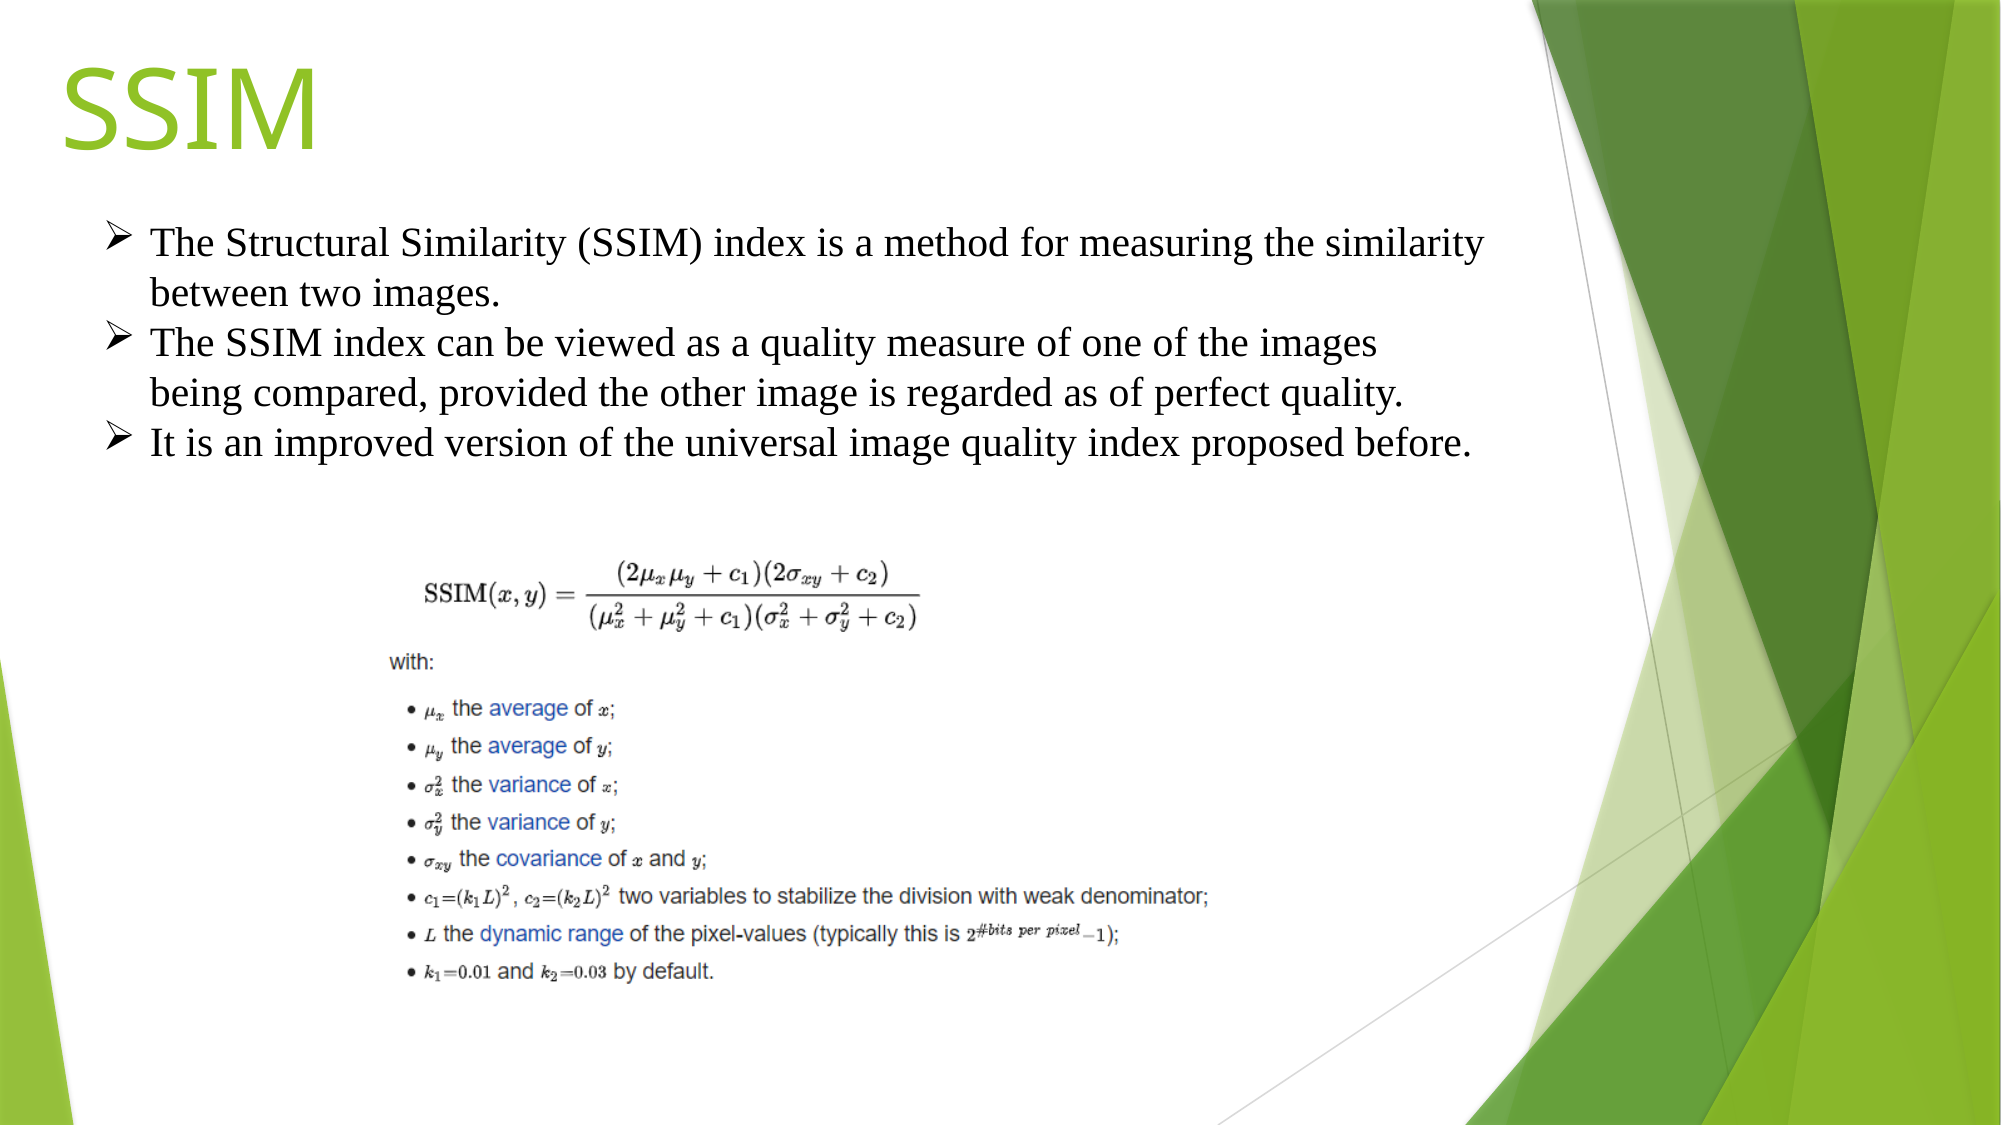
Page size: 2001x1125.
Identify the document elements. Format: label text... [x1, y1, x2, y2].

text_box The Structural Similarity (SSIM) index is a method for measuring the similarity between two images. The SSIM index can be viewed as a quality measure of one of the images being compared, provided the other image is regarded as of perfect quality. It is an improved version of the universal image quality index proposed before. [88, 207, 1507, 473]
text_box SSIM [45, 29, 339, 180]
picture [379, 542, 1216, 1009]
